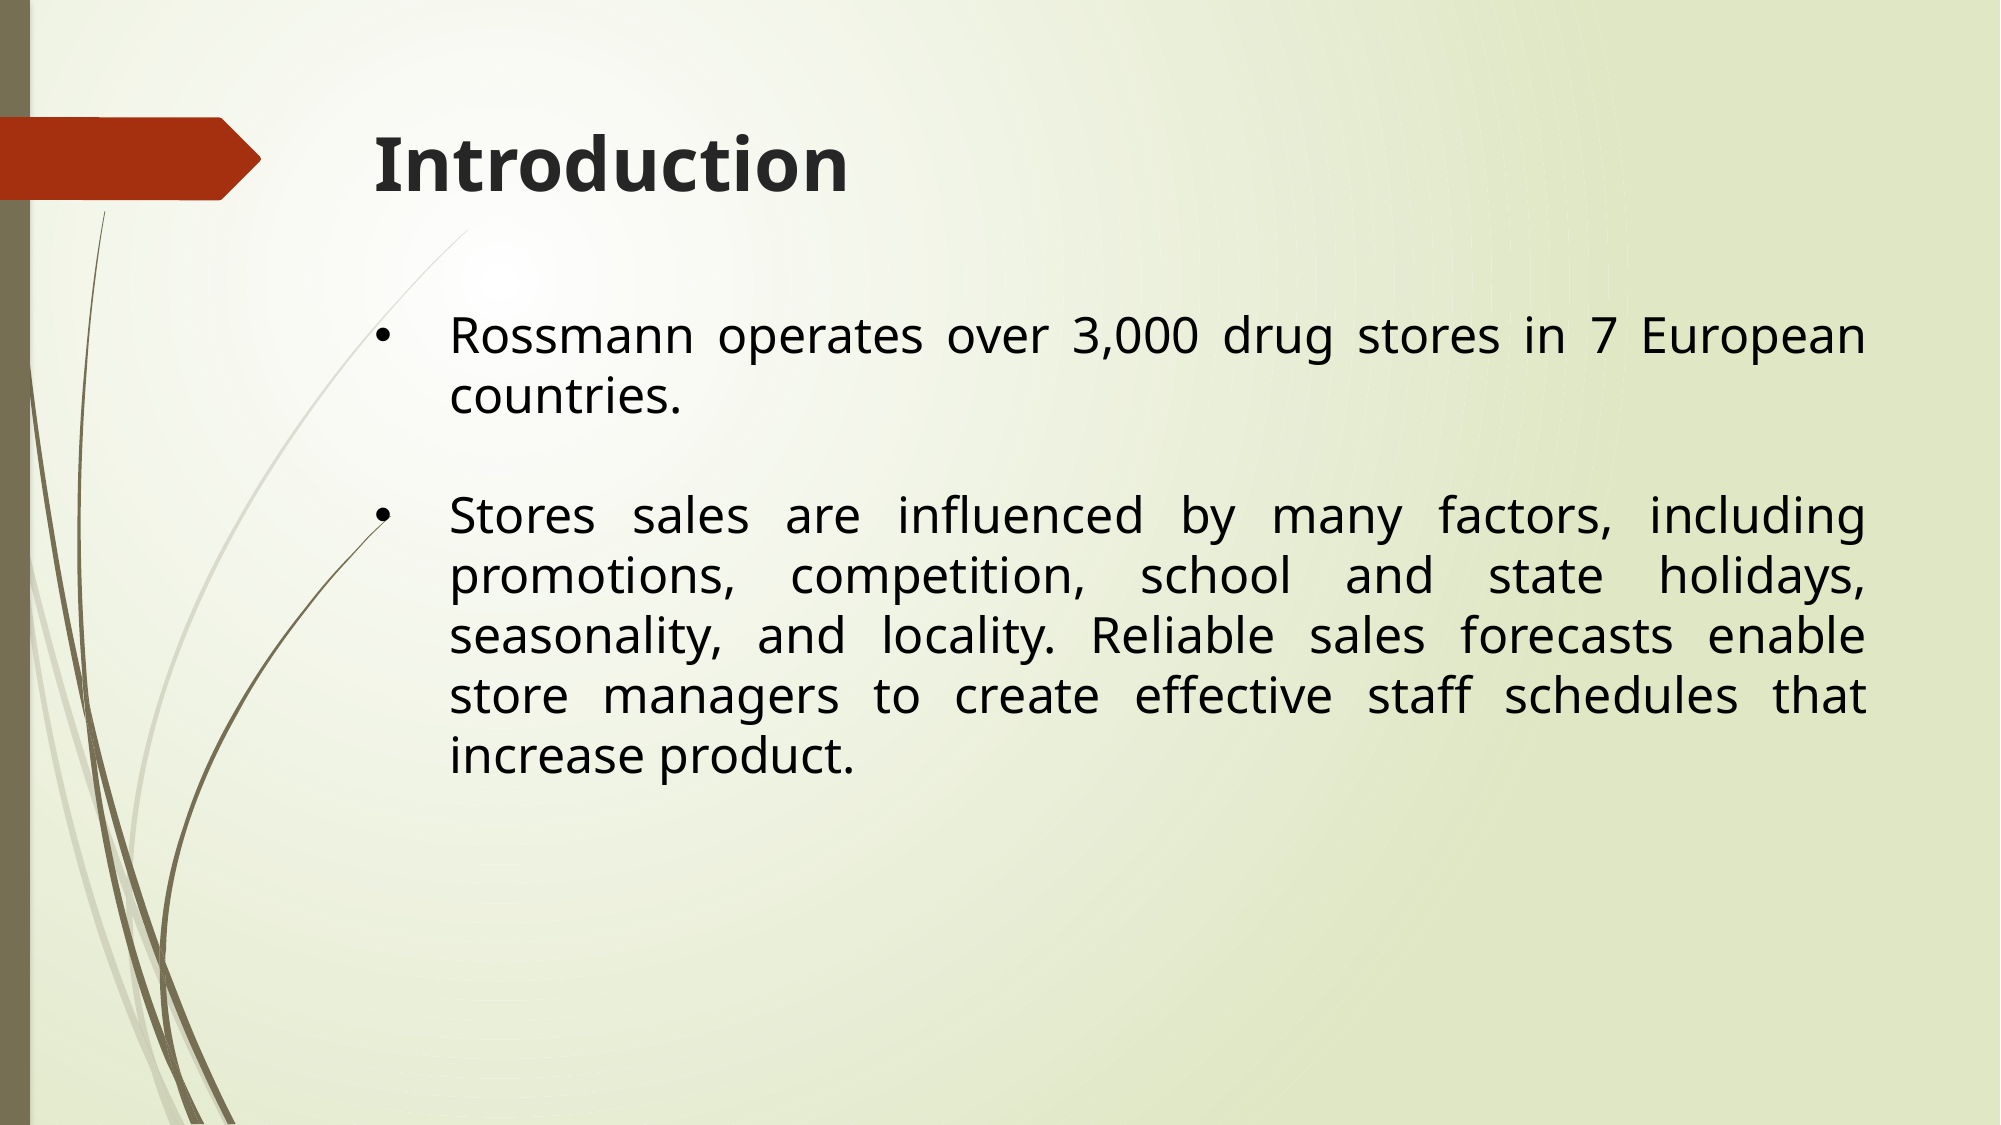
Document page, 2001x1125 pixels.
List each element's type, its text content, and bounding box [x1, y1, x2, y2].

text_box Rossmann operates over 3,000 drug stores in 7 European countries. Stores sales are influenced by many factors, including promotions, competition, school and state holidays, seasonality, and locality. Reliable sales forecasts enable store managers to create effective staff schedules that increase product. [359, 296, 1883, 792]
text_box Introduction [359, 108, 1935, 480]
